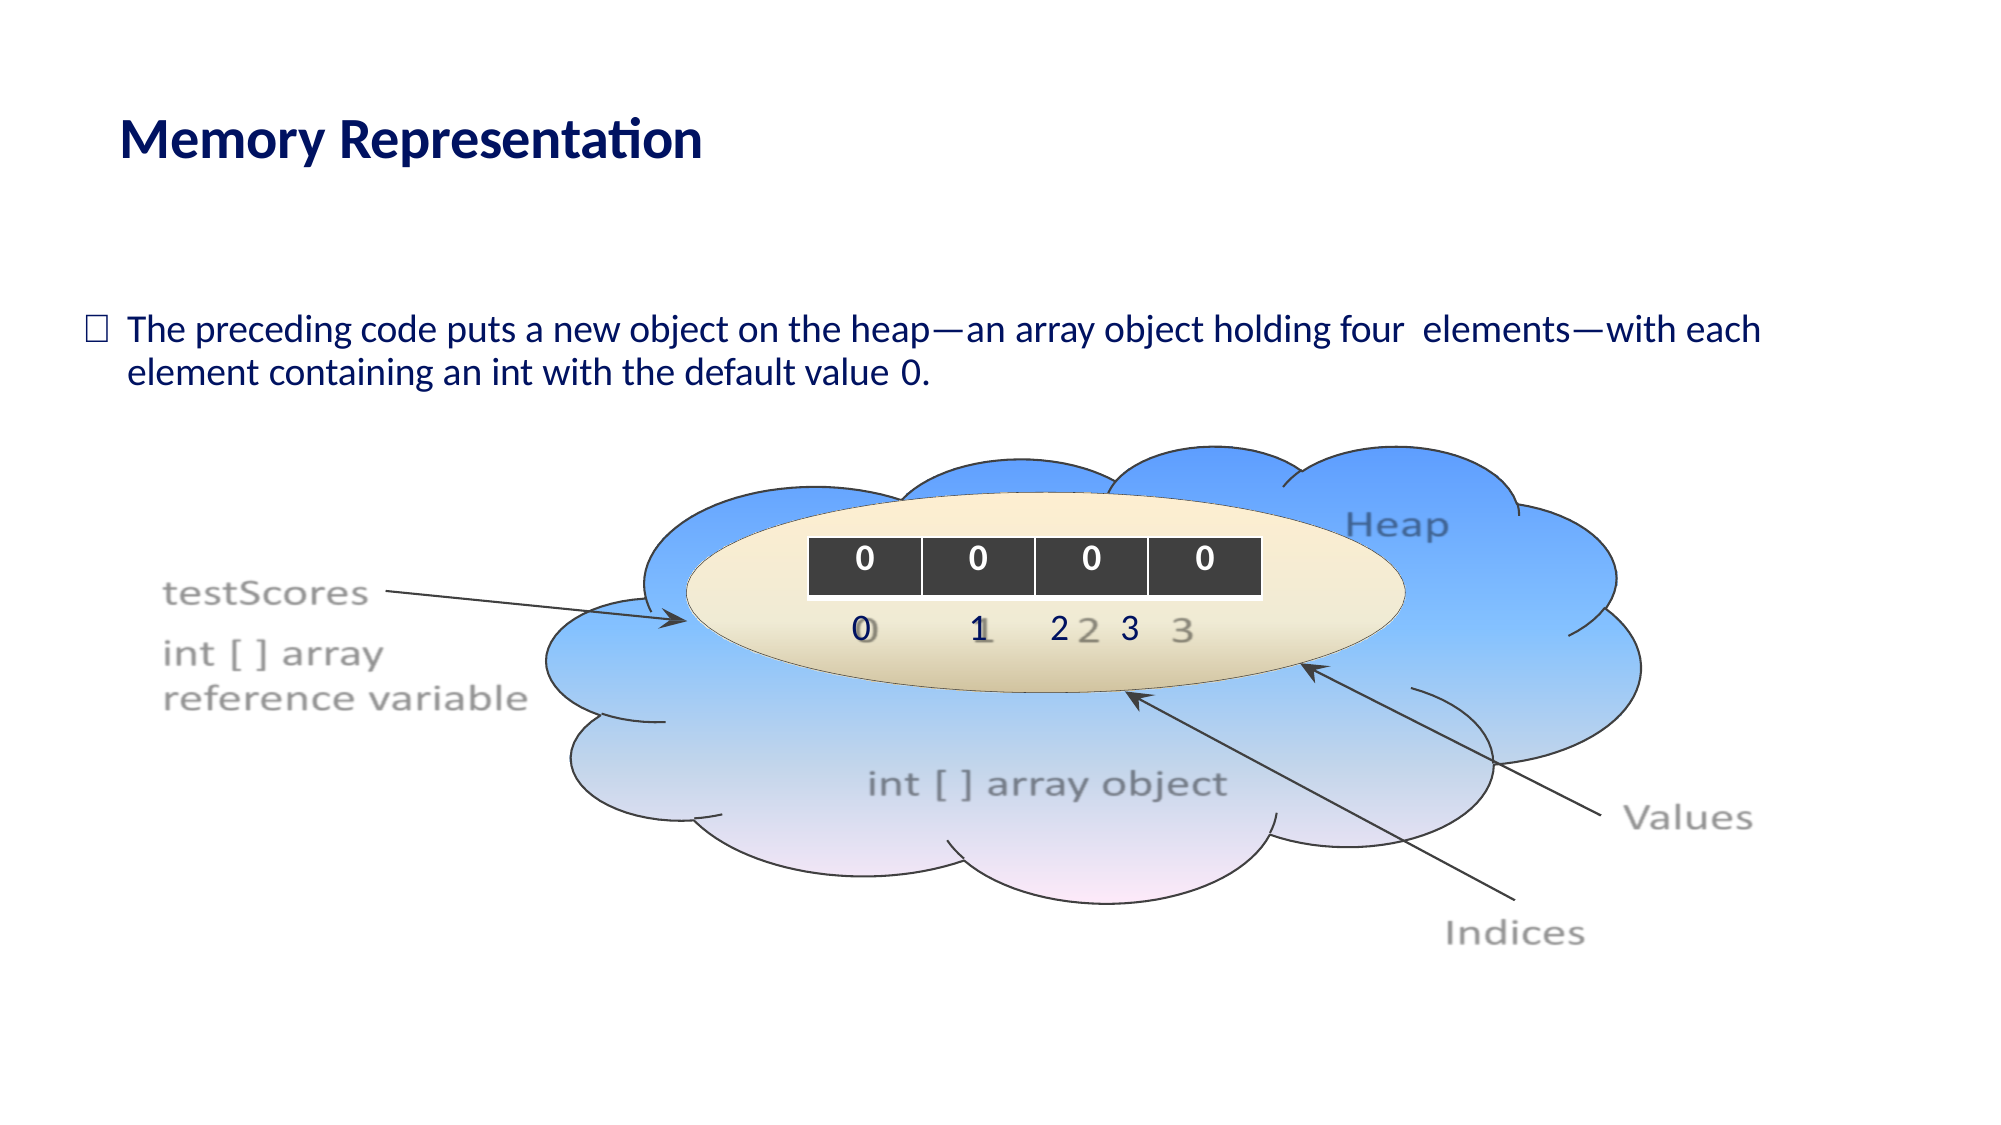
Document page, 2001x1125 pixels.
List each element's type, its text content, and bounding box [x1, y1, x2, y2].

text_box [544, 445, 1643, 588]
text_box [128, 555, 404, 614]
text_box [128, 615, 379, 745]
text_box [544, 874, 1643, 906]
title Memory Representation [117, 98, 911, 288]
text_box [1410, 915, 1620, 980]
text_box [385, 589, 1789, 865]
text_box  The preceding code puts a new object on the heap—an array object holding four elements—with each element containing an int with the default value 0. [80, 300, 1870, 541]
